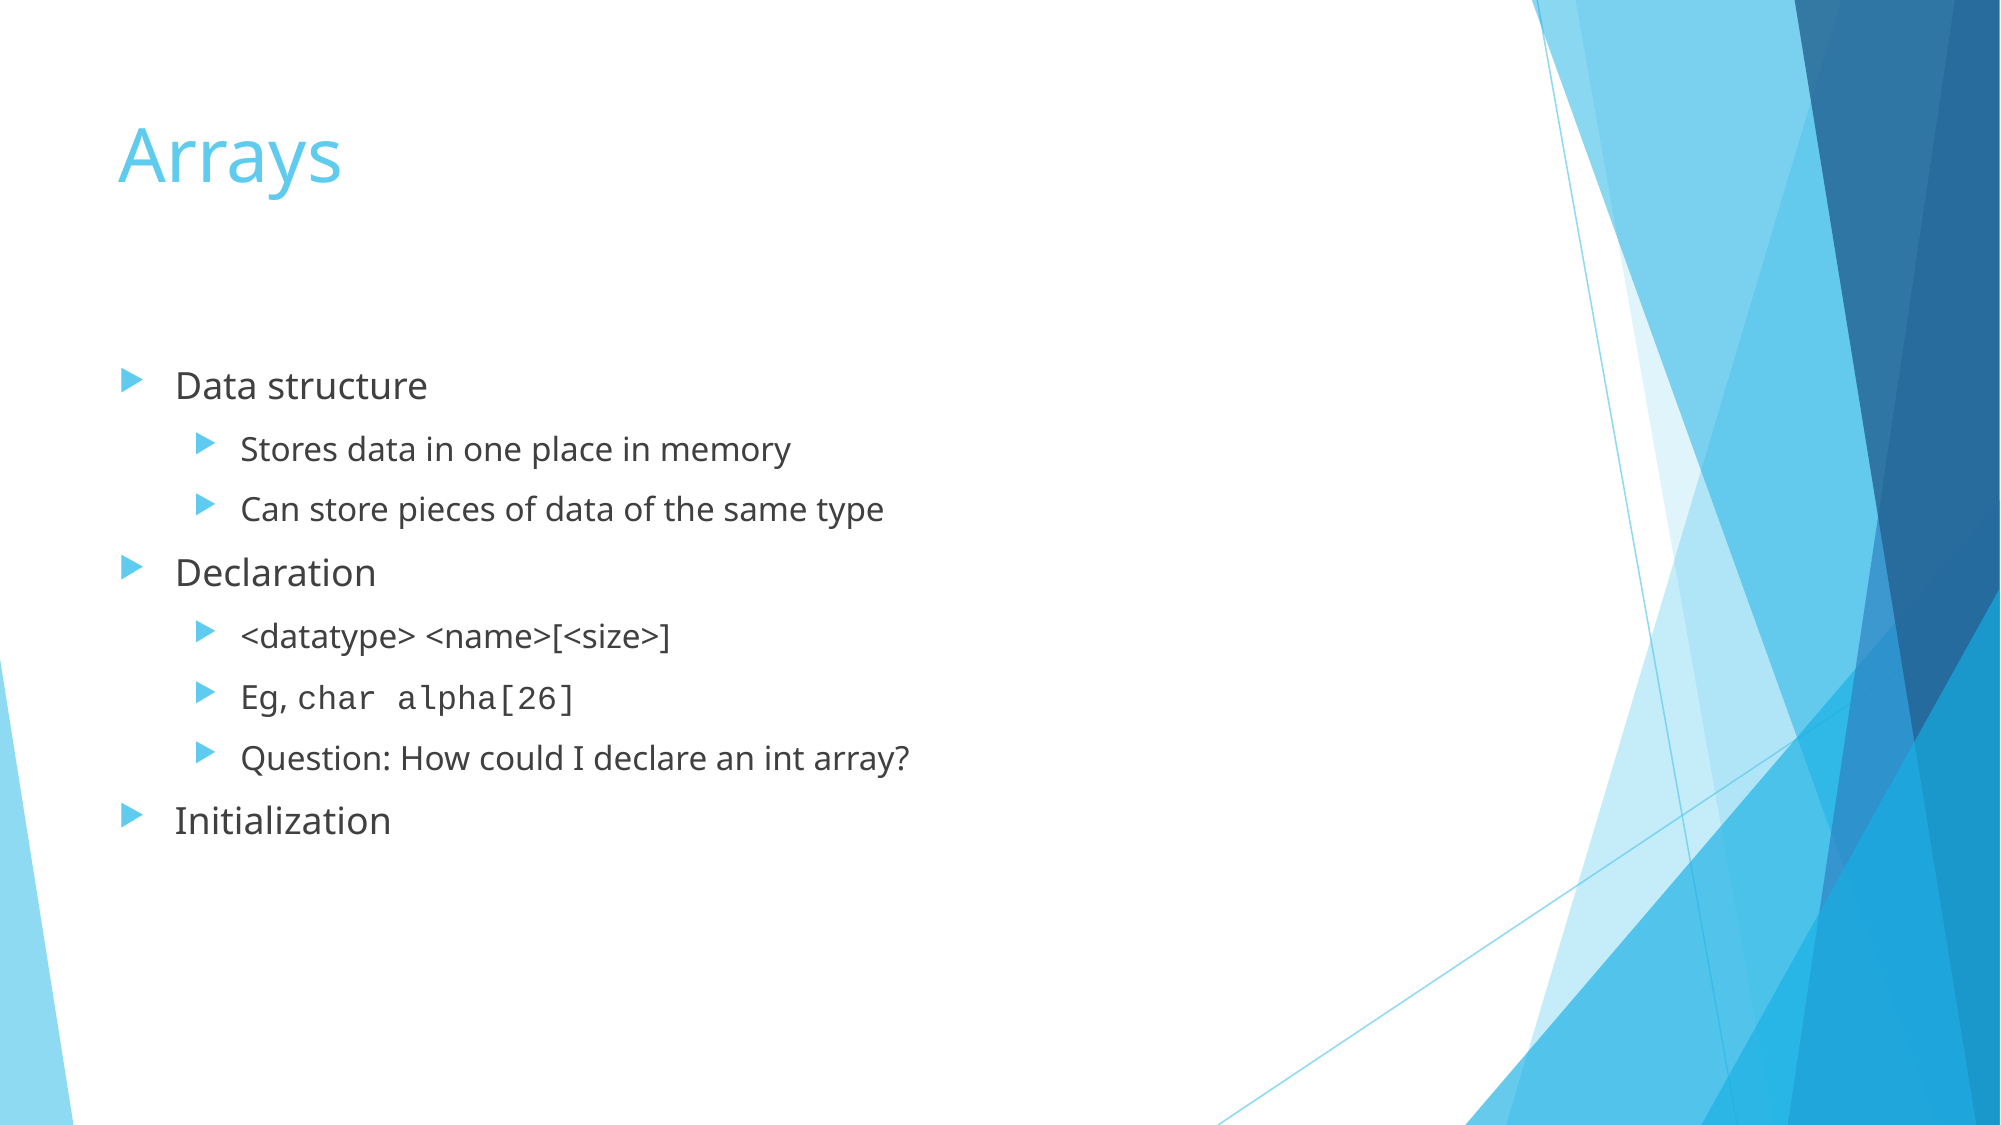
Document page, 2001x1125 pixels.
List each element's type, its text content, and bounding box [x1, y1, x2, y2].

list Data structure Stores data in one place in memory Can store pieces of data of the same type Declaration <datatype> <name>[<size>] Eg, char alpha[26] Question: How could I declare an int array? Initialization [110, 353, 1522, 1110]
title Arrays [110, 99, 1522, 318]
